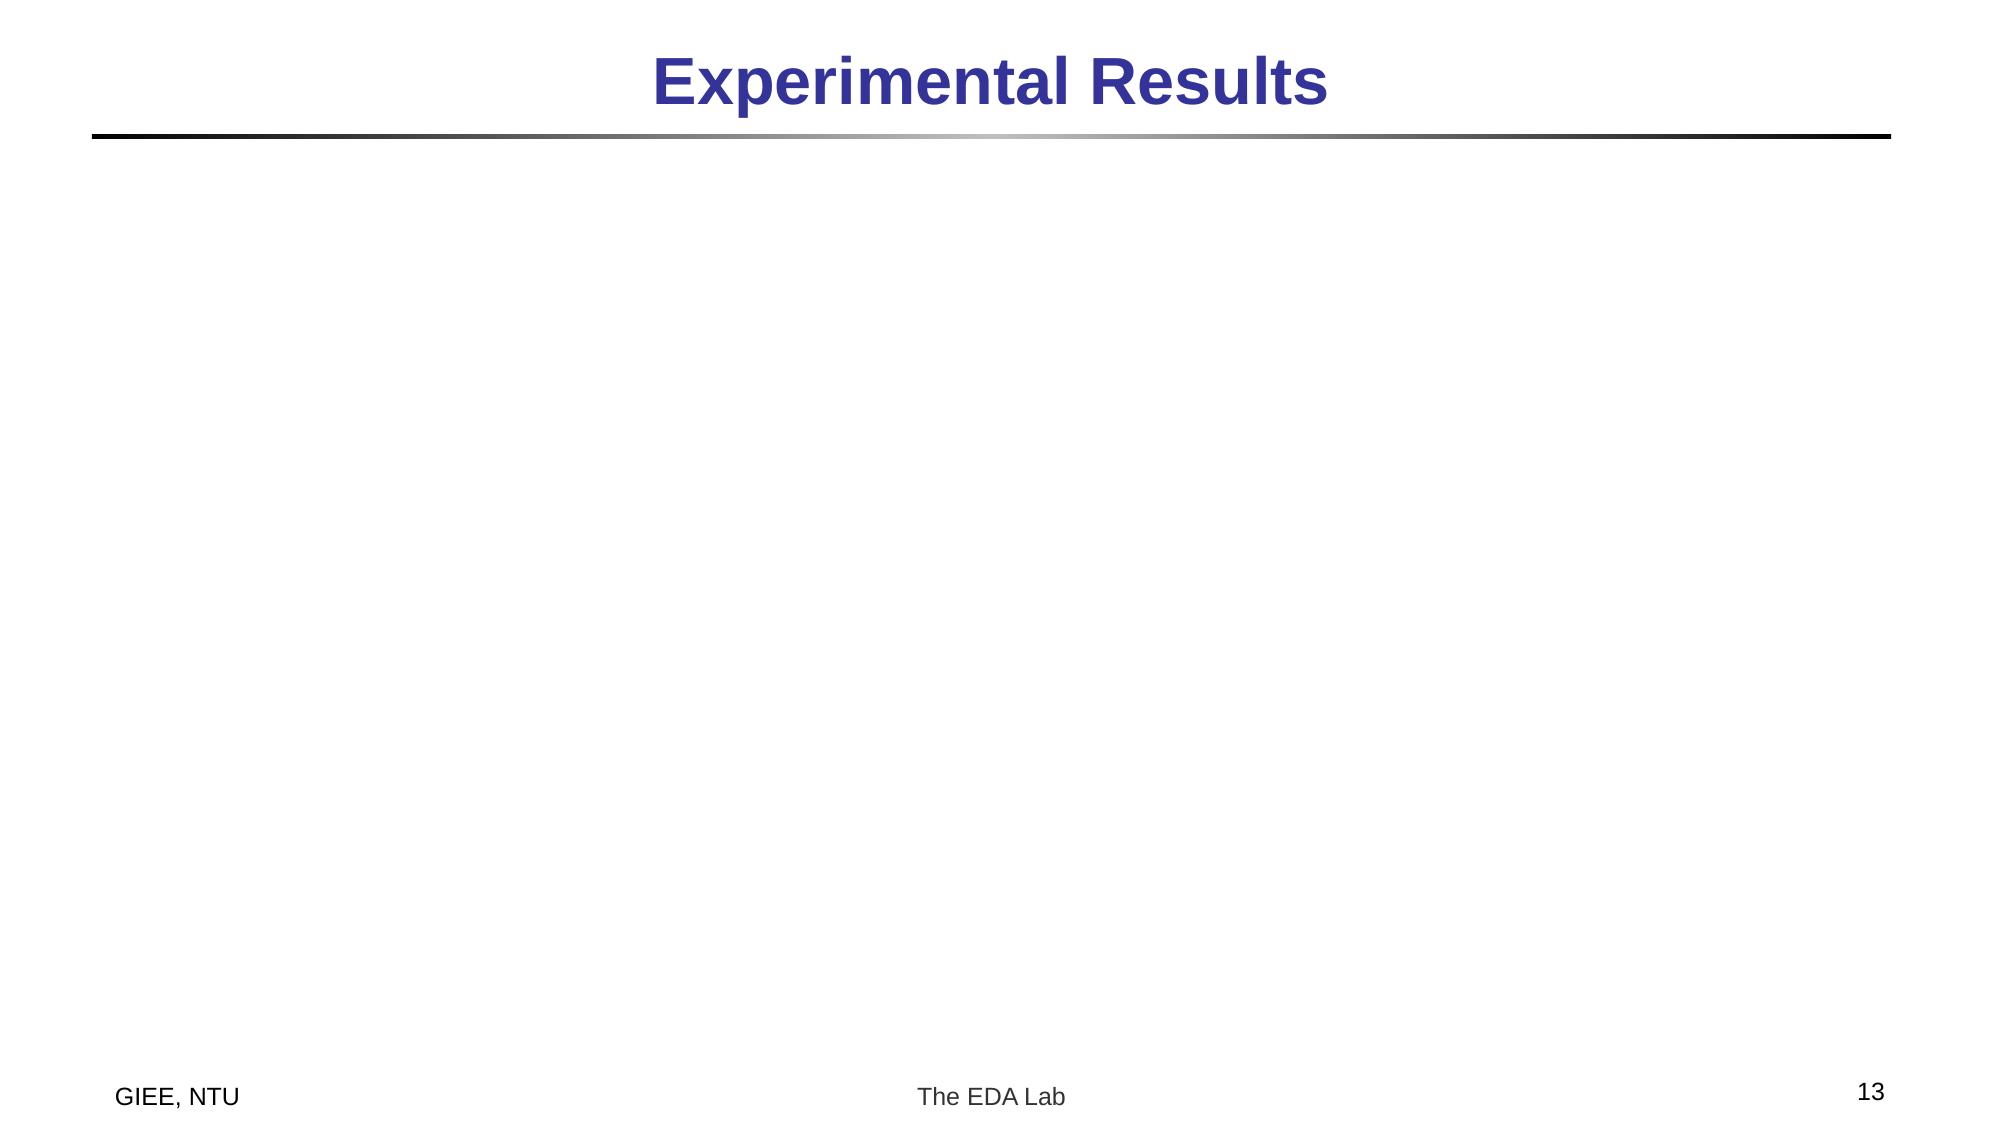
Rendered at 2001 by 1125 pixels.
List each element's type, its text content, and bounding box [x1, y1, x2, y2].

slide_number GIEE, NTU [99, 1042, 517, 1118]
title Experimental Results [116, 12, 1867, 125]
slide_number 13 [1483, 1037, 1901, 1113]
